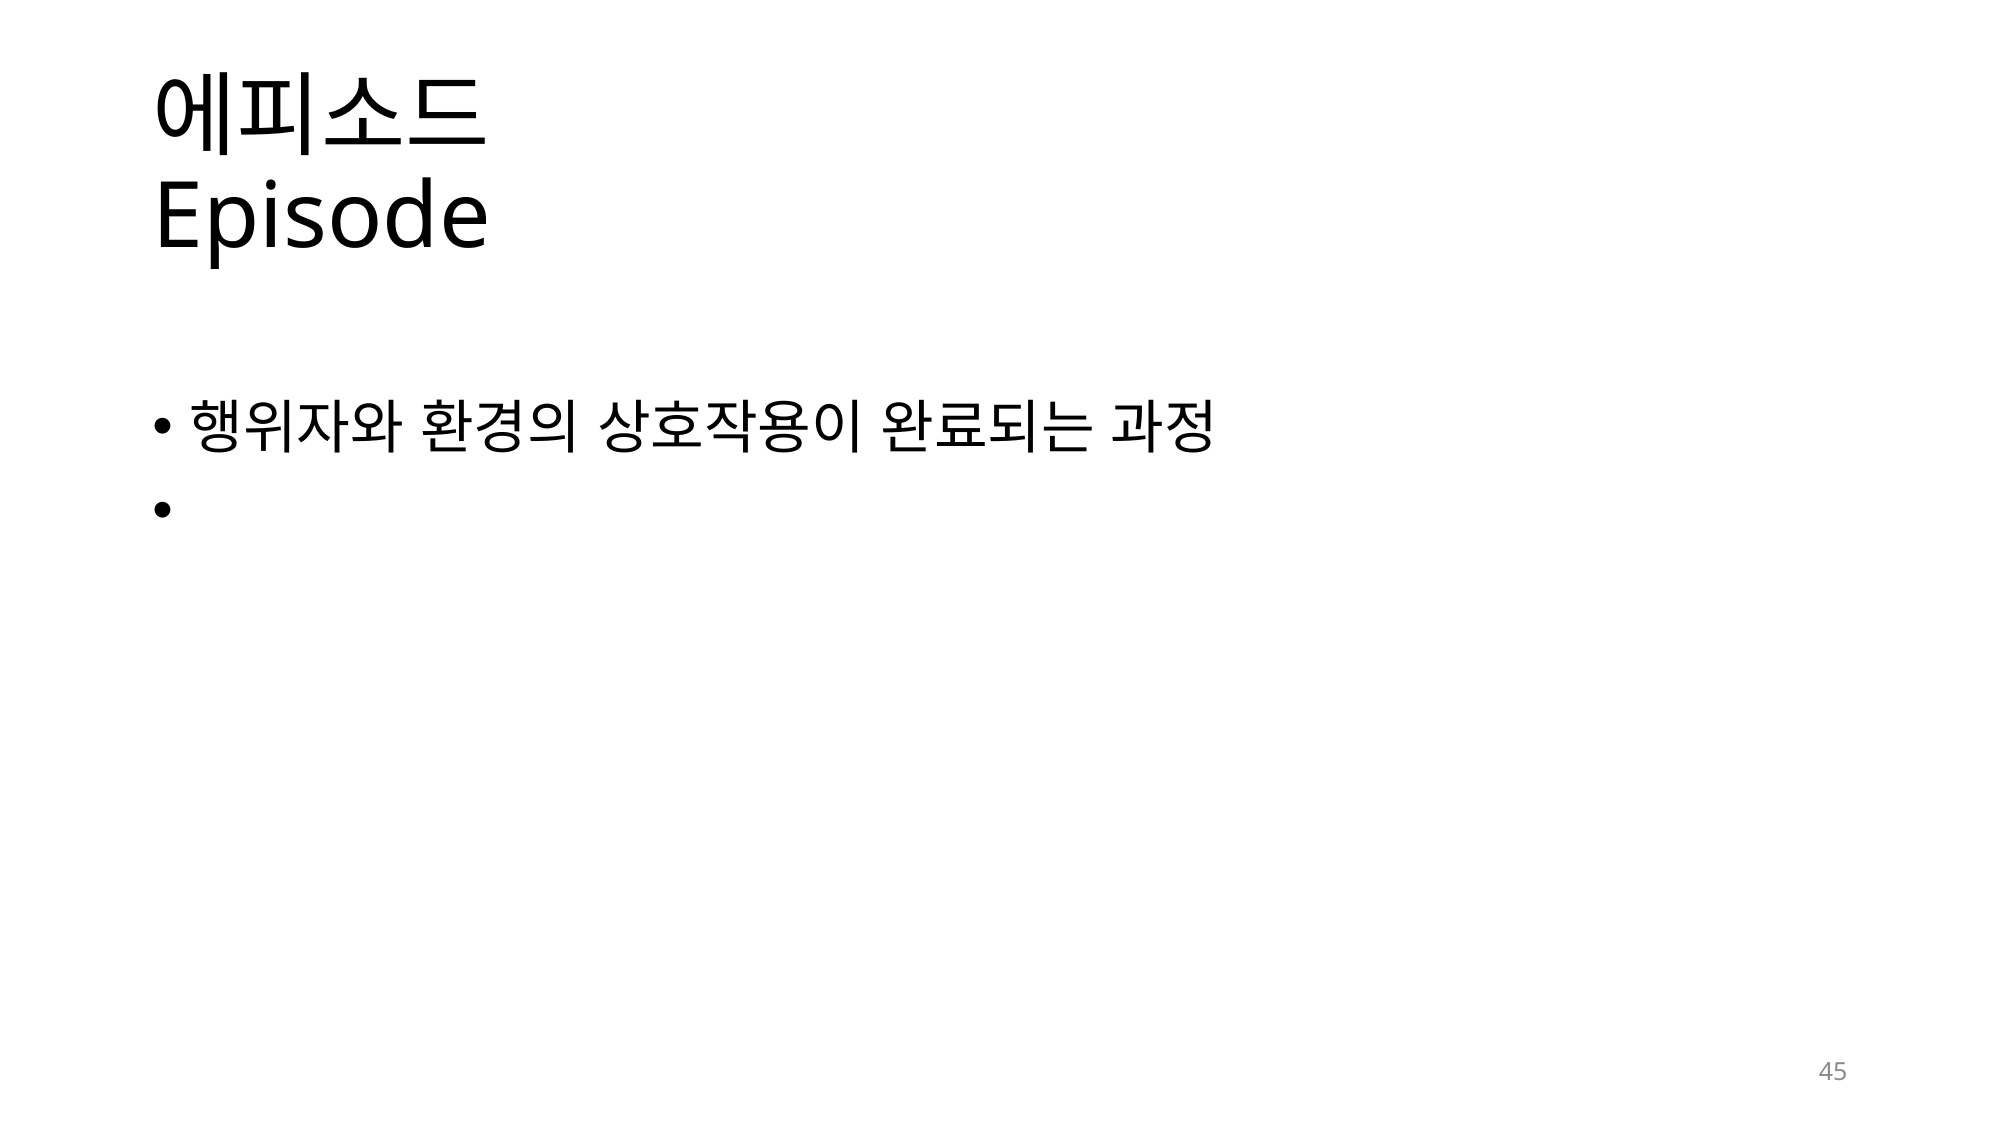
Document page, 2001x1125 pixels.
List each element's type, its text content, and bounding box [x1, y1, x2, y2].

slide_number 45 [1412, 1042, 1863, 1103]
title 에피소드 Episode [137, 59, 1863, 278]
